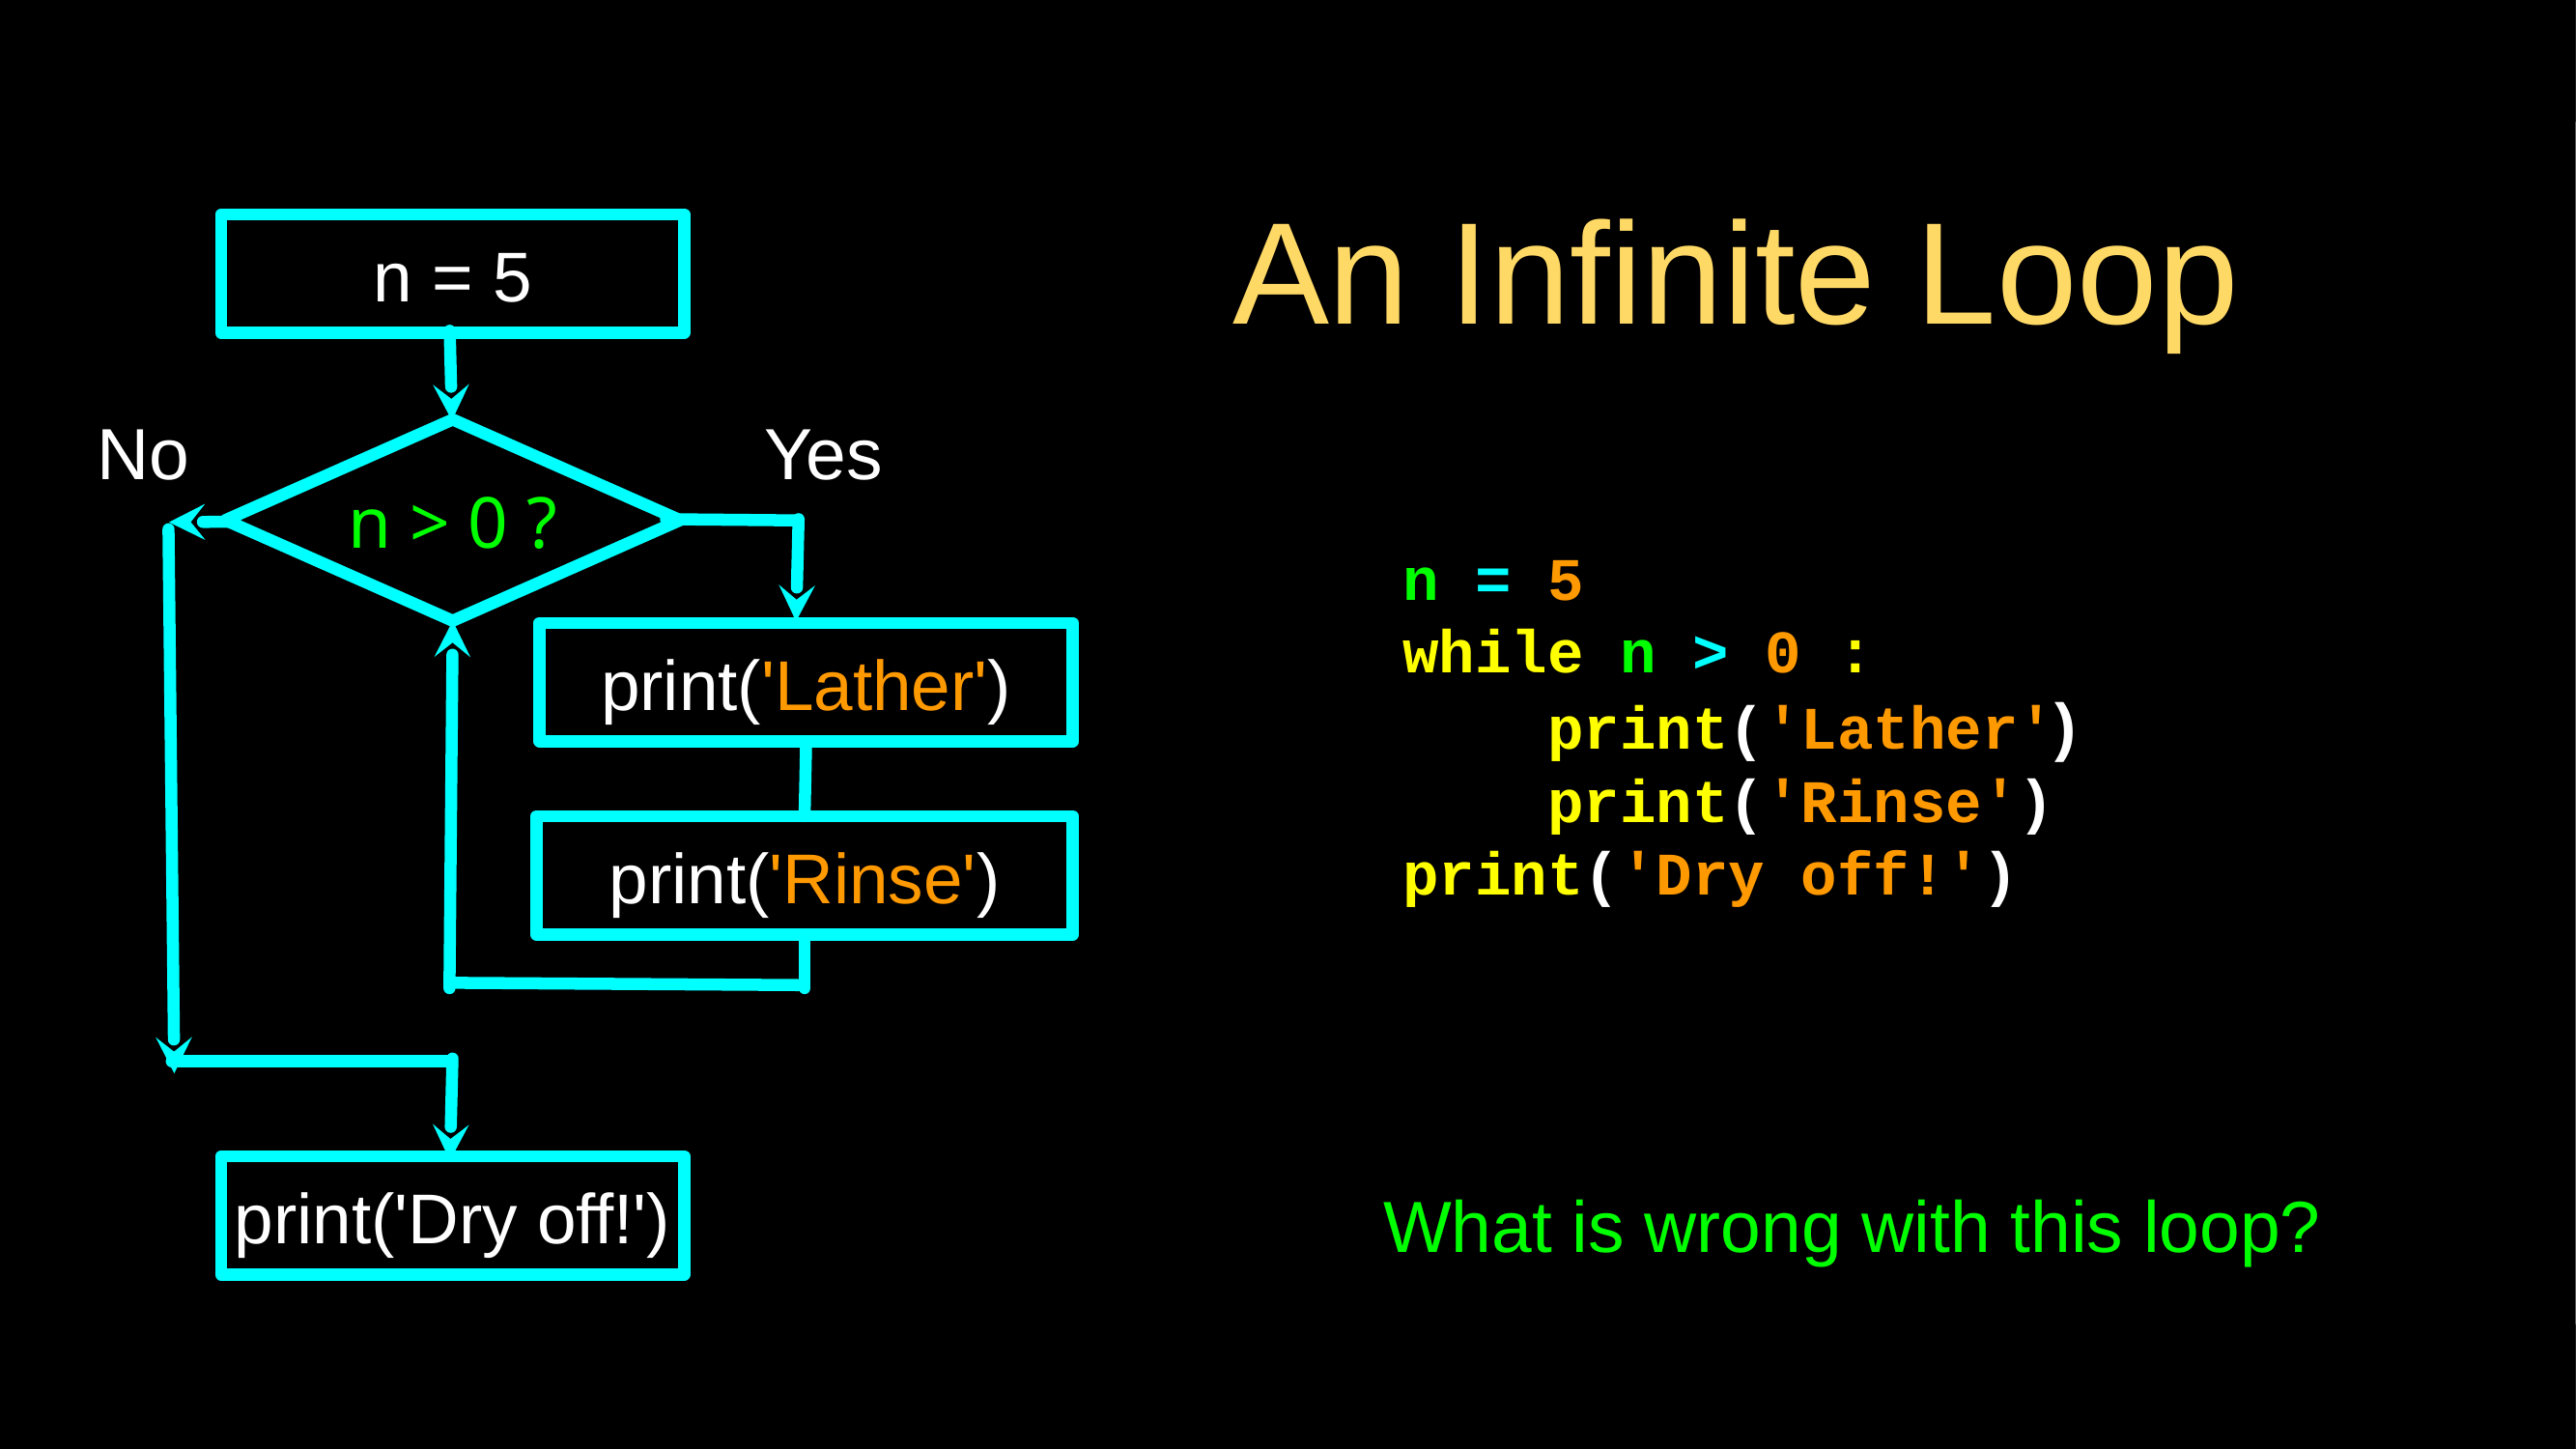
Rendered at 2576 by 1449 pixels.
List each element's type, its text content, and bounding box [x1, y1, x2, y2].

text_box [449, 620, 453, 982]
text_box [449, 1058, 453, 1161]
text_box No [86, 401, 201, 500]
text_box print('Dry off!') [221, 1155, 685, 1275]
title An Infinite Loop [1082, 129, 2391, 403]
text_box What is wrong with this loop? [1314, 1174, 2391, 1273]
text_box print('Rinse') [536, 815, 1073, 935]
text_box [449, 330, 453, 421]
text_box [168, 528, 175, 1074]
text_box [795, 519, 799, 622]
text_box n > 0 ? [235, 421, 665, 621]
text_box Yes [738, 401, 909, 500]
text_box print('Lather') [539, 622, 1073, 742]
text_box n = 5 [221, 213, 685, 333]
text_box n = 5 while n > 0 : print('Lather') print('Rinse') print('Dry off!') [1402, 503, 2198, 944]
